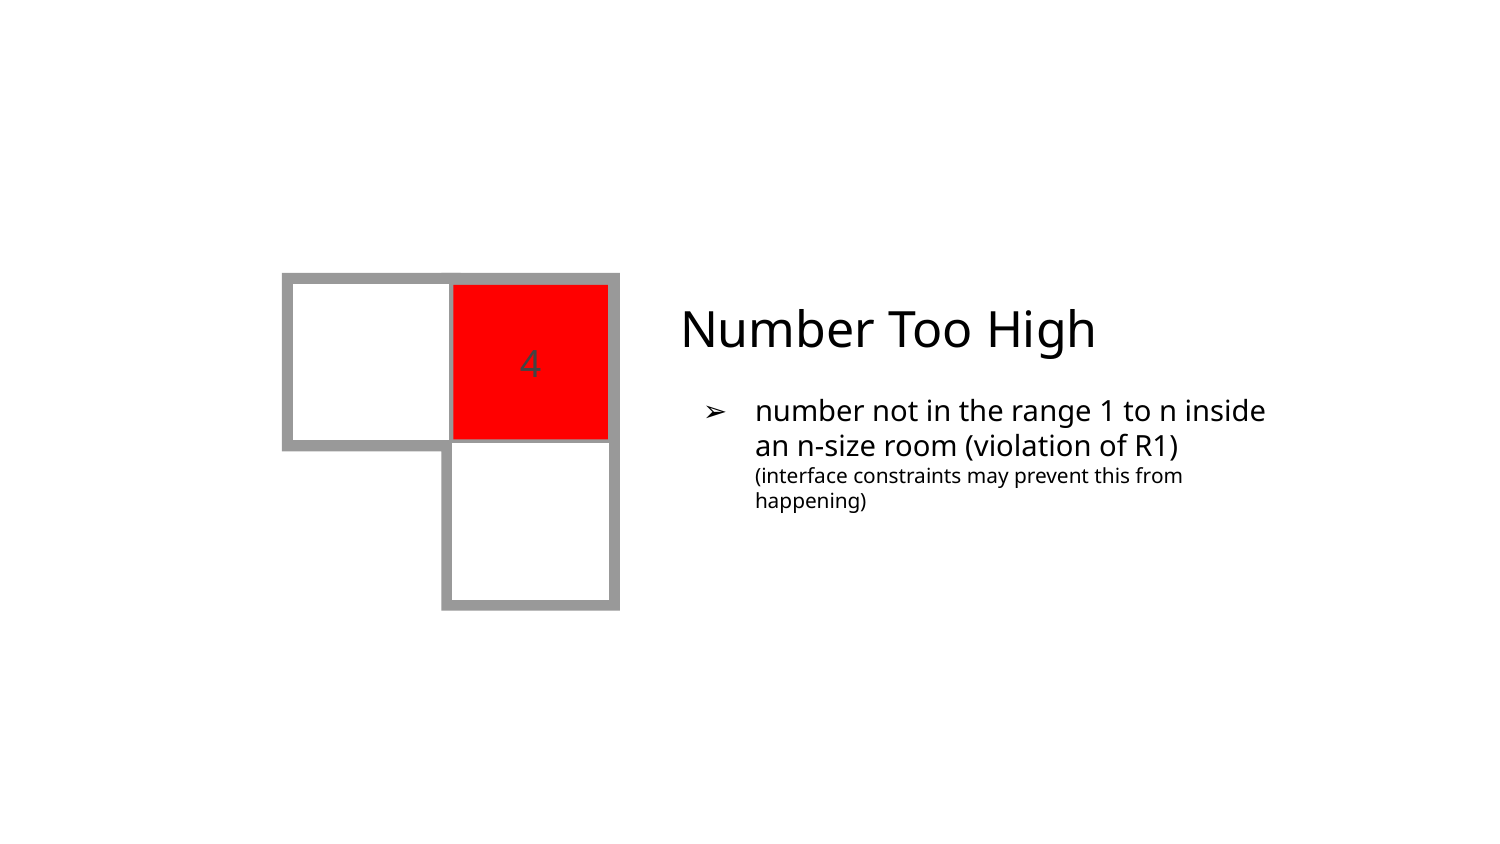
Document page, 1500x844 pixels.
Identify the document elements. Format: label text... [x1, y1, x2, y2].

text_box [281, 272, 461, 452]
text_box [461, 272, 620, 432]
text_box [450, 441, 611, 602]
text_box [441, 432, 620, 611]
text_box Number Too High number not in the range 1 to n inside an n-size room (violation of R1) (interface constraints may prevent this from happening) [665, 282, 1298, 547]
text_box [291, 282, 451, 442]
text_box 4 [453, 284, 608, 440]
